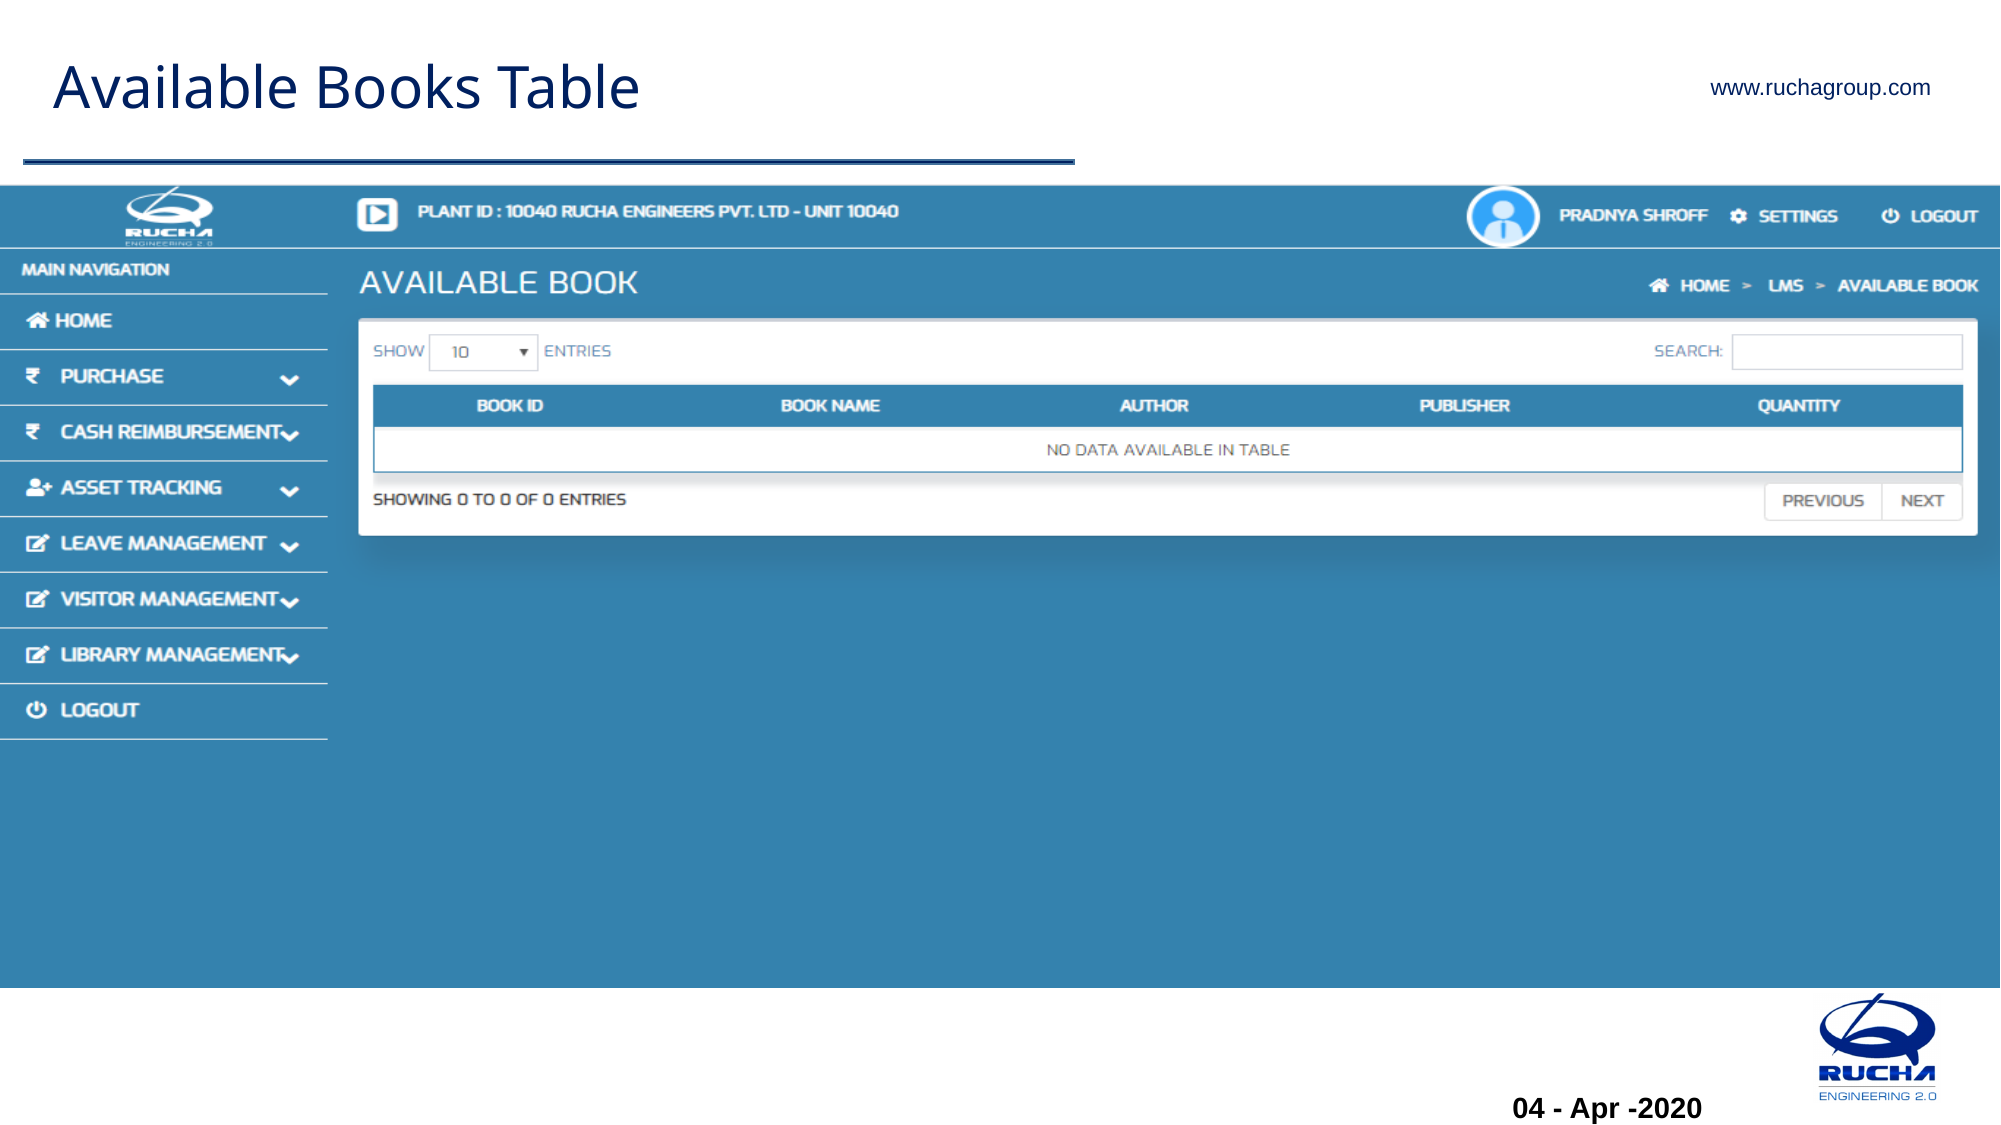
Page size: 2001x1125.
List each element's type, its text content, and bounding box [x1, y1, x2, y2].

picture [0, 183, 2000, 989]
title Available Books Table [38, 51, 731, 149]
picture [1813, 993, 1941, 1103]
